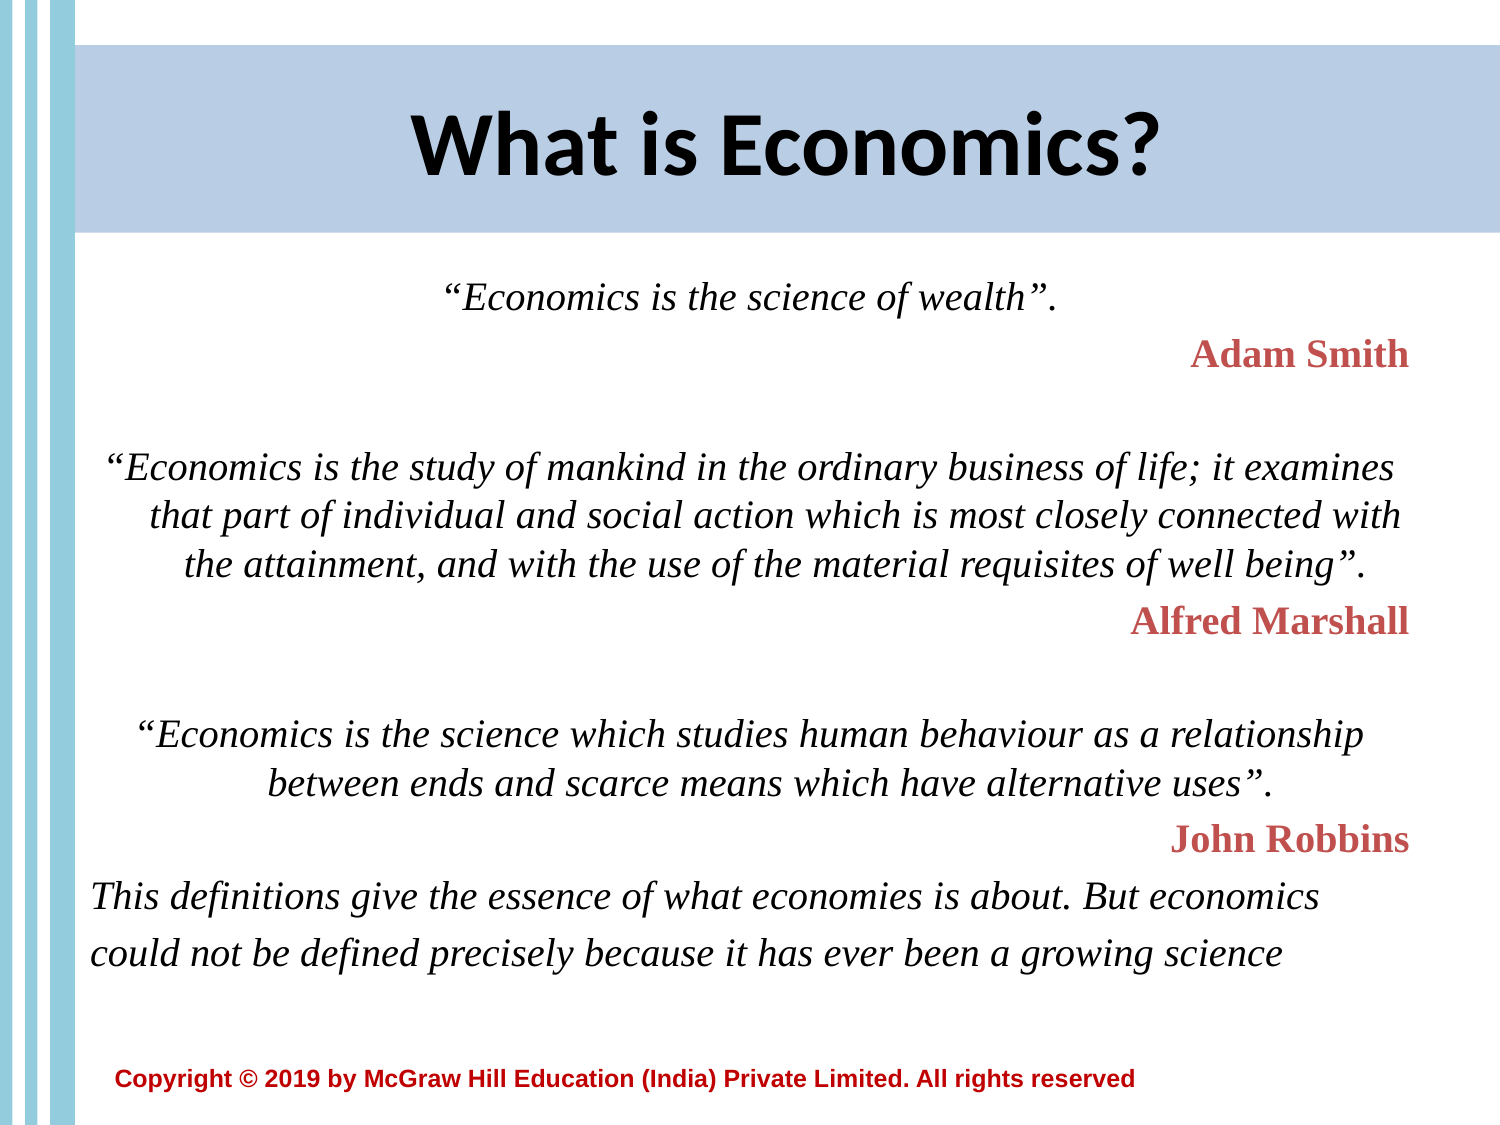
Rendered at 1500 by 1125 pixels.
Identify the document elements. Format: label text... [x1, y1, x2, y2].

list “Economics is the science of wealth”. Adam Smith “Economics is the study of mankind in the ordinary business of life; it examines that part of individual and social action which is most closely connected with the attainment, and with the use of the material requisites of well being”. Alfred Marshall “Economics is the science which studies human behaviour as a relationship between ends and scarce means which have alternative uses”. John Robbins This definitions give the essence of what economies is about. But economics could not be defined precisely because it has ever been a growing science [75, 262, 1425, 1005]
title What is Economics? [75, 45, 1500, 233]
